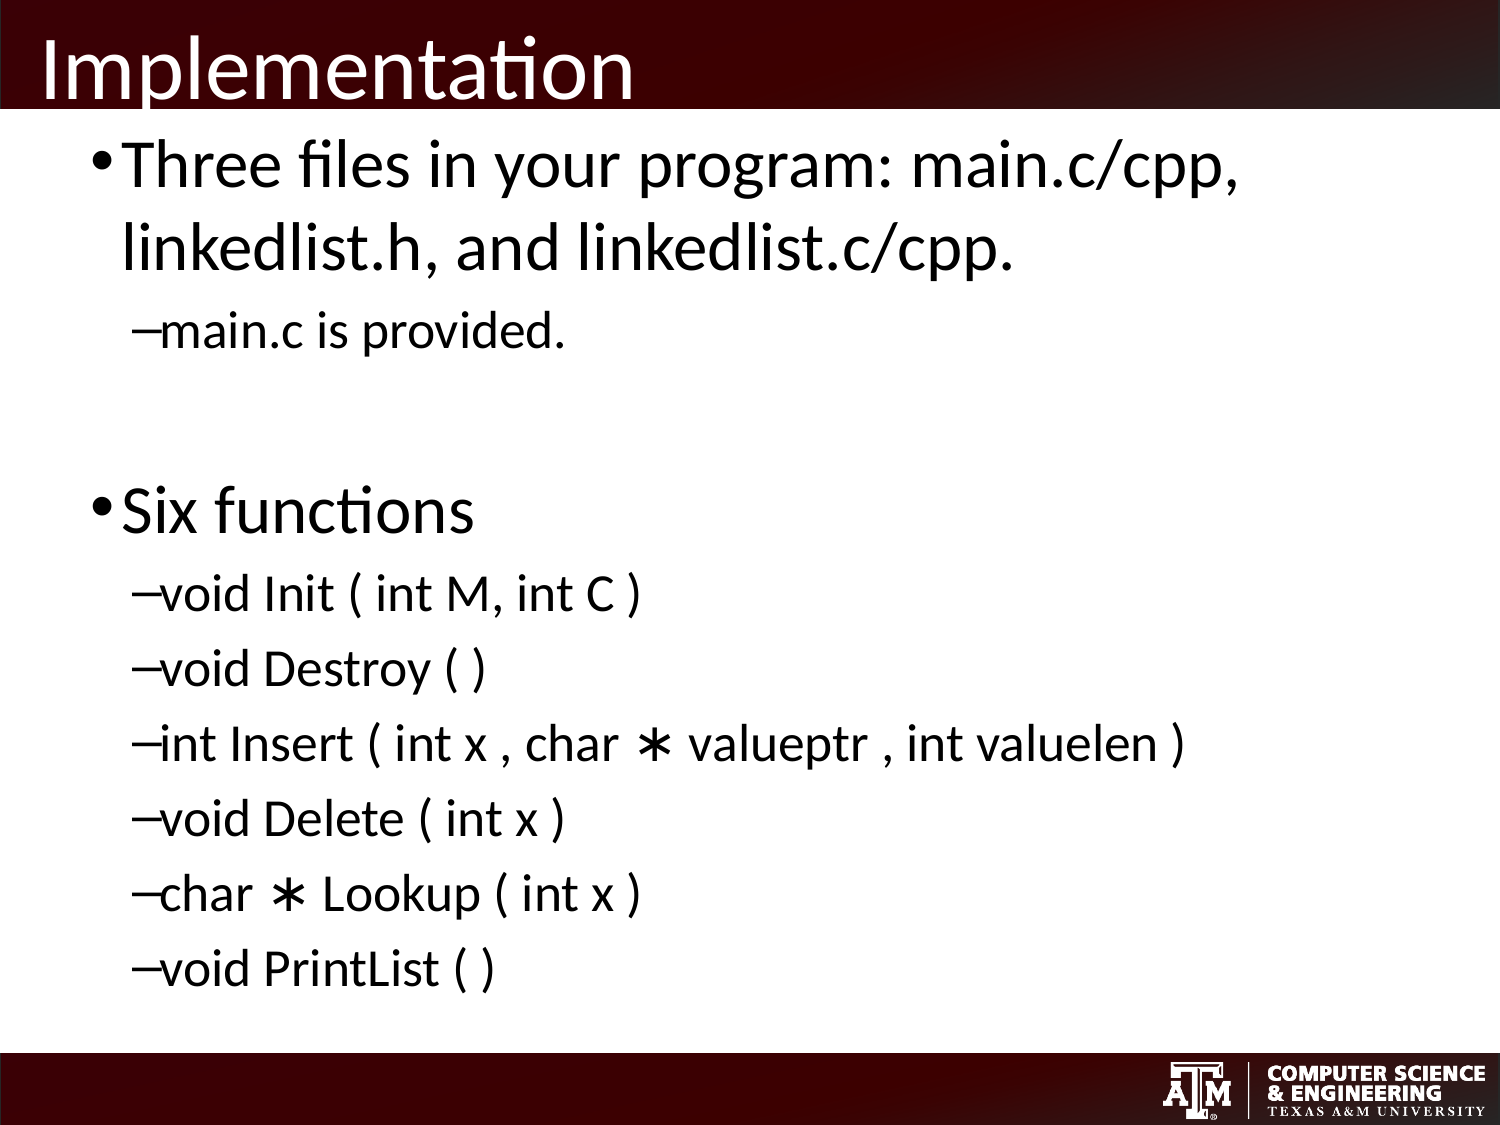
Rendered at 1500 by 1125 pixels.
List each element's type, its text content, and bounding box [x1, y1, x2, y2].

picture [0, 0, 1500, 109]
title Implementation [24, 2, 1467, 124]
picture [0, 1053, 1500, 1125]
list Three files in your program: main.c/cpp, linkedlist.h, and linkedlist.c/cpp. main.c is provided. Six functions void Init ( int M, int C ) void Destroy ( ) int Insert ( int x , char ∗ valueptr , int valuelen ) void Delete ( int x ) char ∗ Lookup ( int x ) void PrintList ( ) [75, 124, 1425, 1075]
